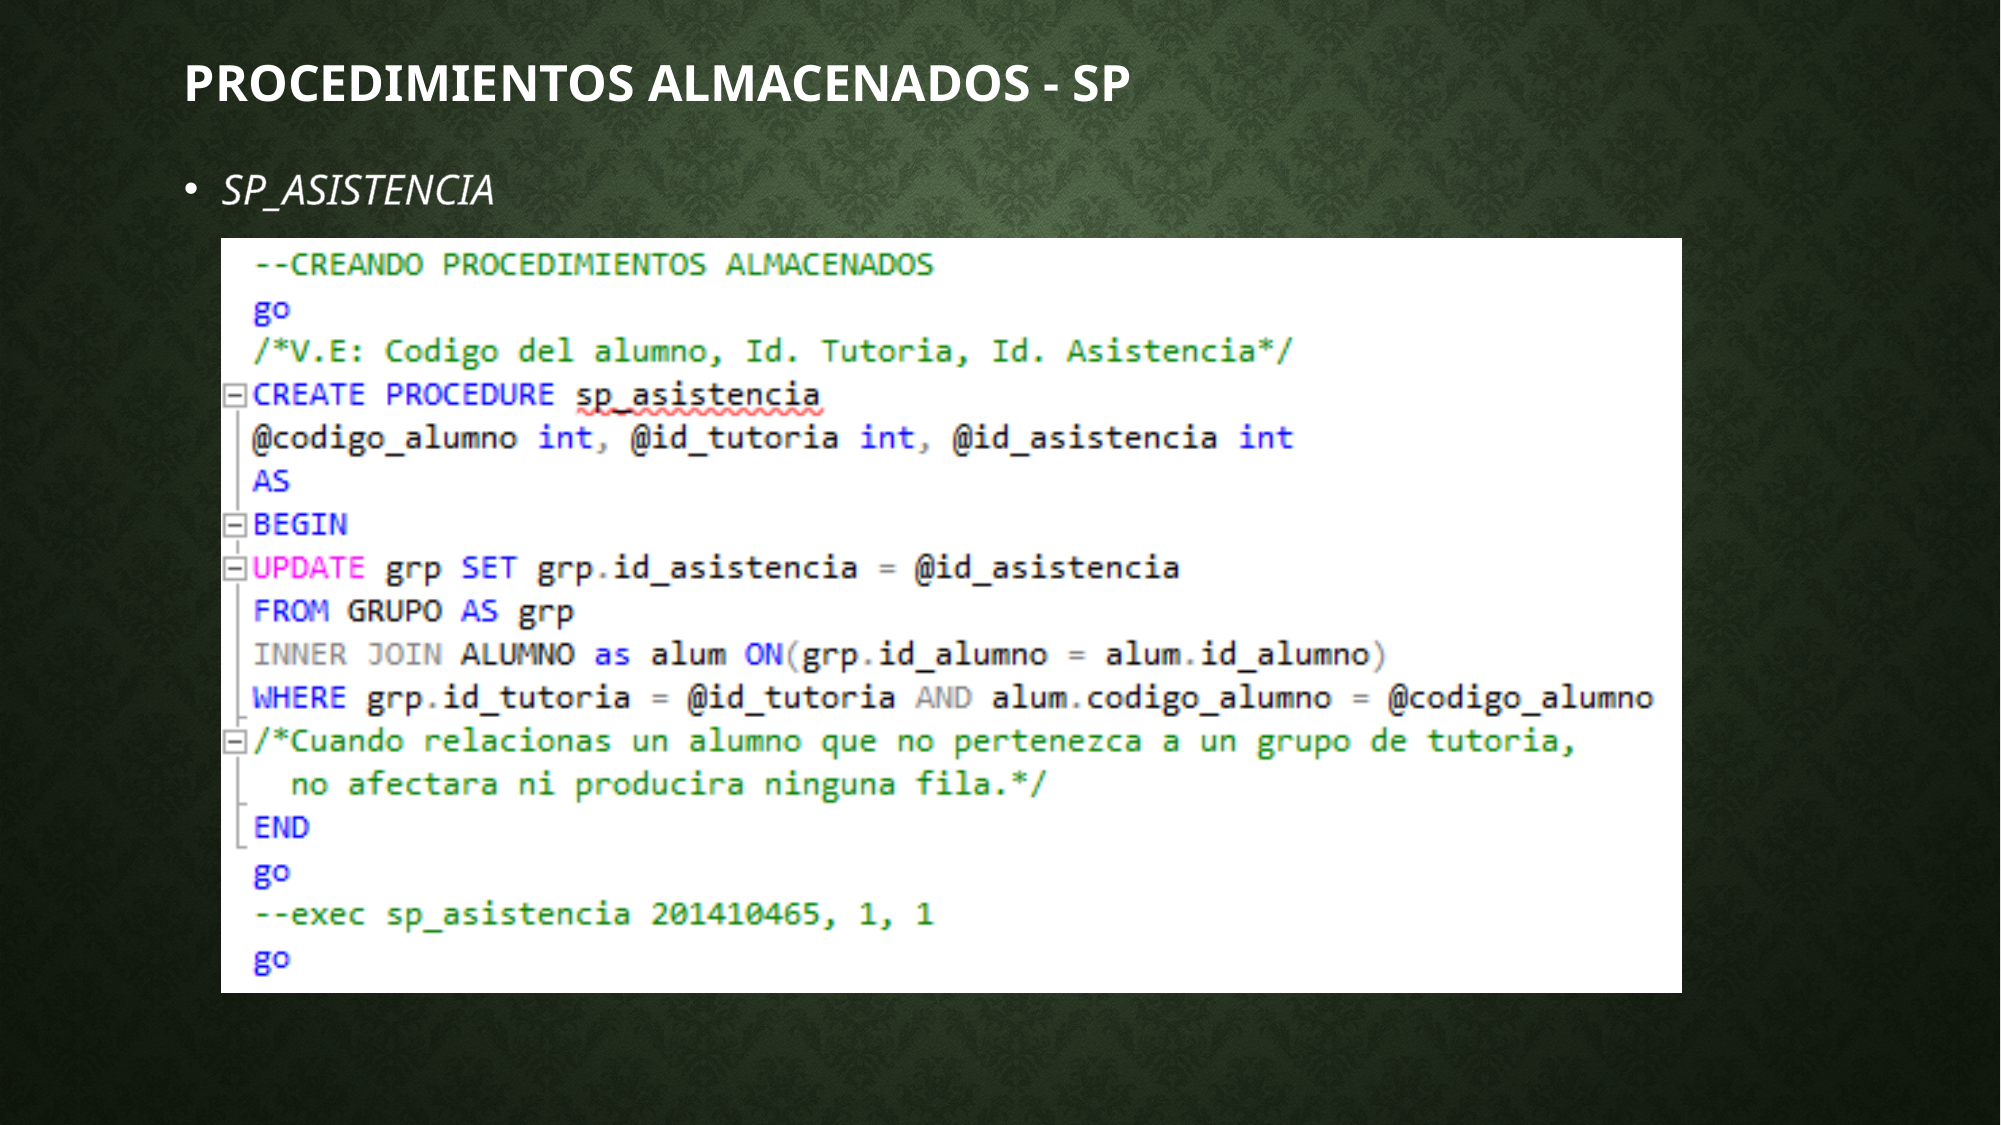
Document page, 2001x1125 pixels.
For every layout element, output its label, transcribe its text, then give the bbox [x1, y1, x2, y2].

title PROCEDIMIENTOS ALMACENADOS - SP [164, 36, 1152, 134]
picture [220, 237, 1683, 994]
list SP_ASISTENCIA [168, 145, 736, 227]
